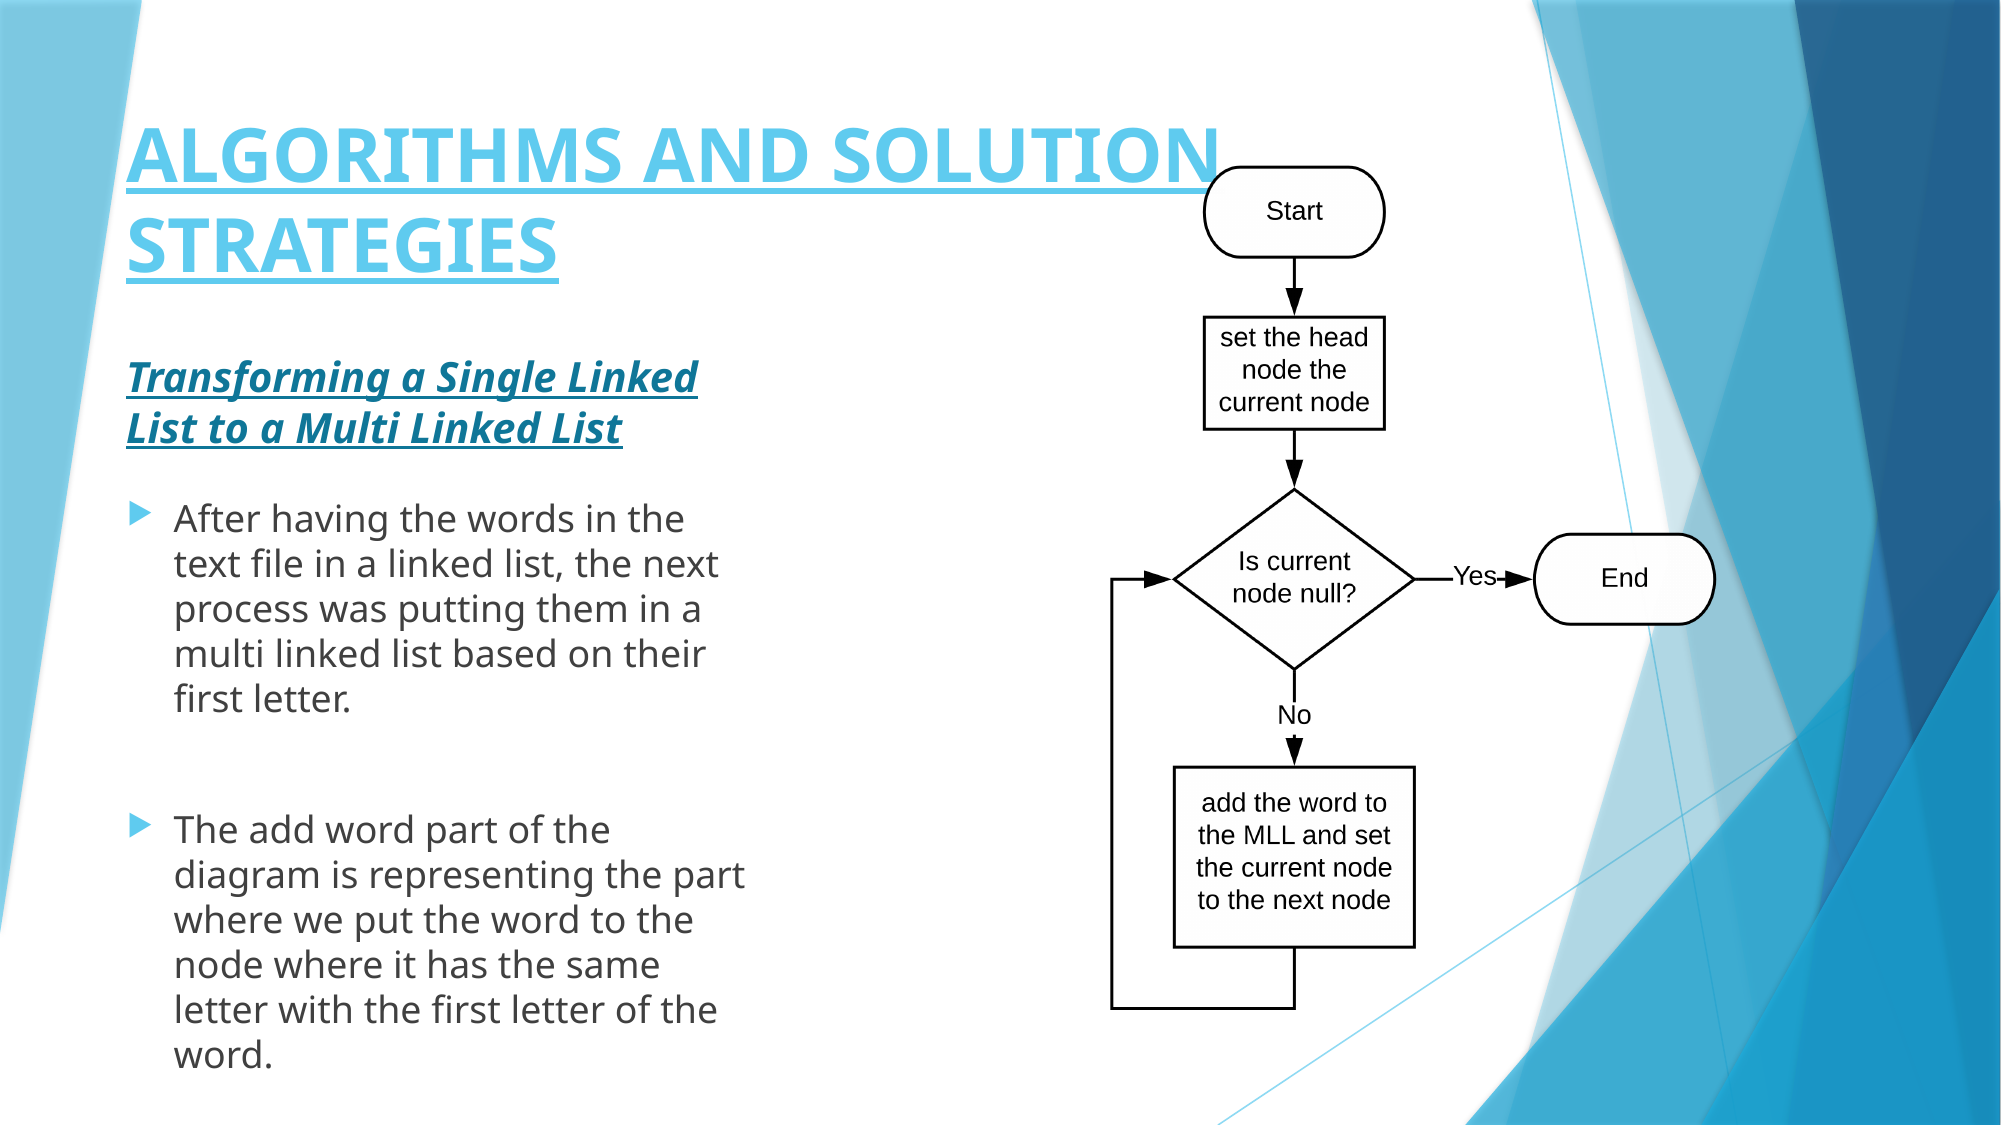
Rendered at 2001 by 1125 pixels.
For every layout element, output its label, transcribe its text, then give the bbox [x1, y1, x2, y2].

text_box ALGORITHMS AND SOLUTION STRATEGIES [111, 99, 1522, 317]
text_box After having the words in the text file in a linked list, the next process was putting them in a multi linked list based on their first letter. The add word part of the diagram is representing the part where we put the word to the node where it has the same letter with the first letter of the word. [111, 487, 761, 1103]
picture [1095, 136, 1746, 1026]
text_box Transforming a Single Linked List to a Multi Linked List [111, 343, 786, 459]
